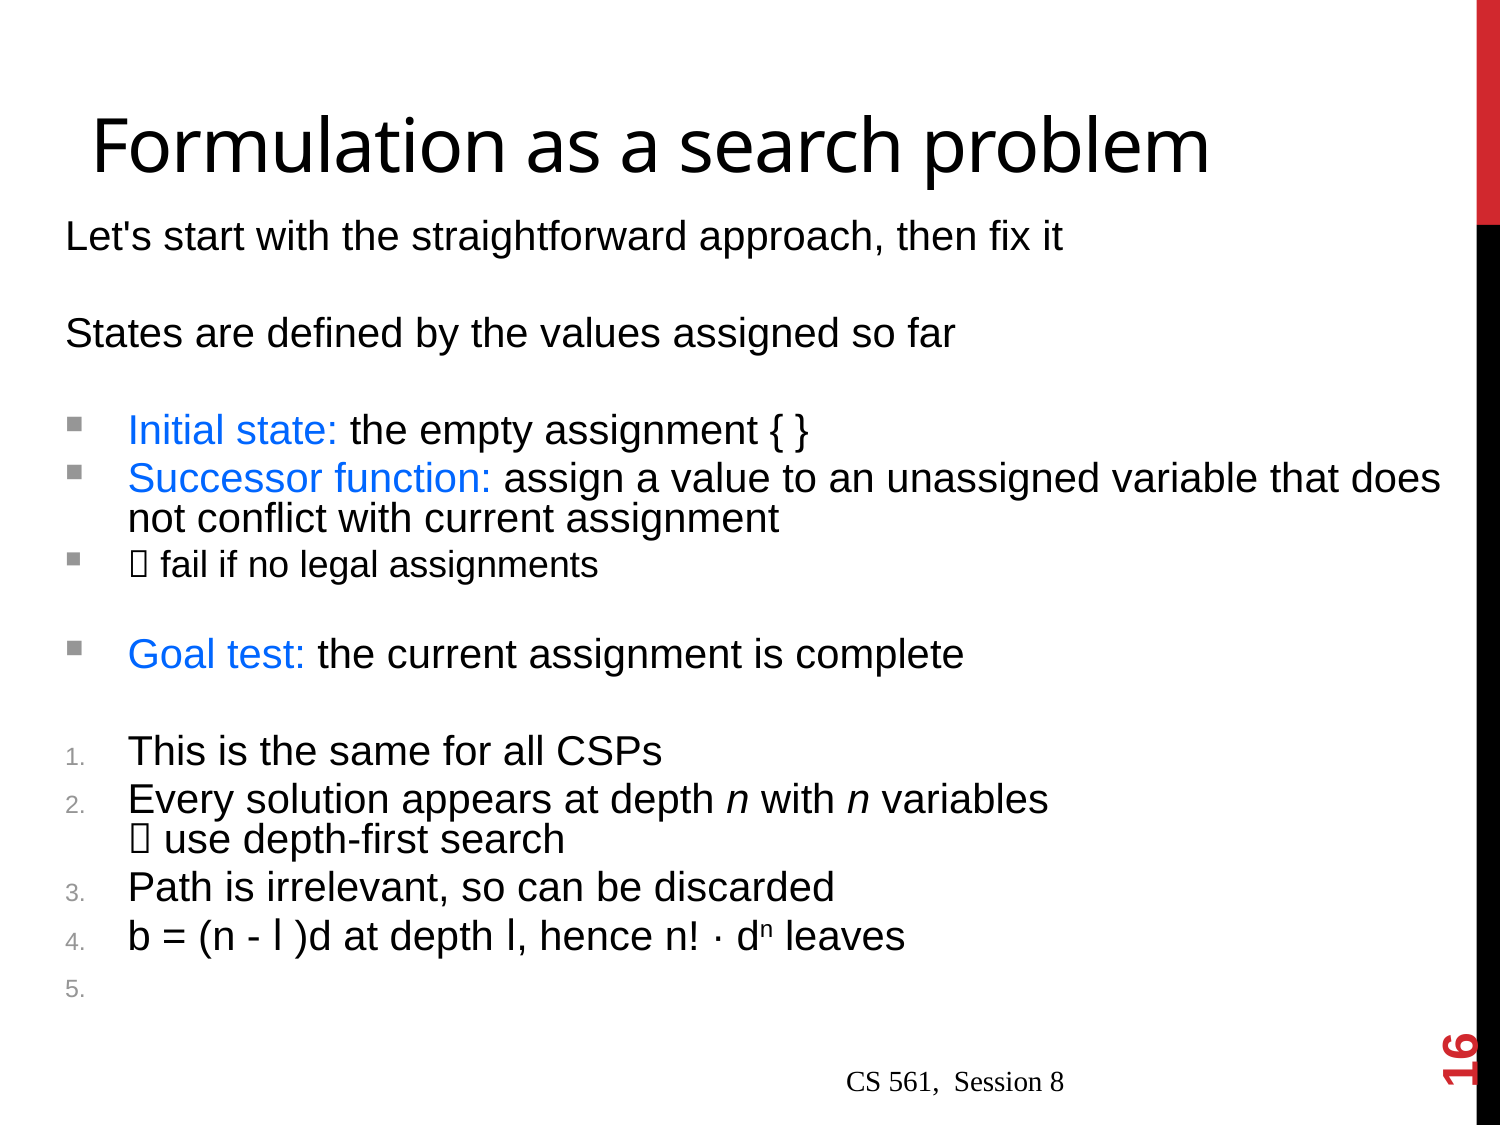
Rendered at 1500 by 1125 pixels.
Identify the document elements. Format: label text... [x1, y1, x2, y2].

footer CS 561, Session 8 [509, 1056, 1401, 1104]
text_box Let's start with the straightforward approach, then fix it States are defined by the values assigned so far Initial state: the empty assignment { } Successor function: assign a value to an unassigned variable that does not conflict with current assignment  fail if no legal assignments Goal test: the current assignment is complete This is the same for all CSPs Every solution appears at depth n with n variables  use depth-first search Path is irrelevant, so can be discarded b = (n - l )d at depth l, hence n! · dn leaves [50, 201, 1469, 1052]
title Formulation as a search problem [75, 25, 1283, 196]
slide_number 16 [1427, 887, 1488, 1104]
